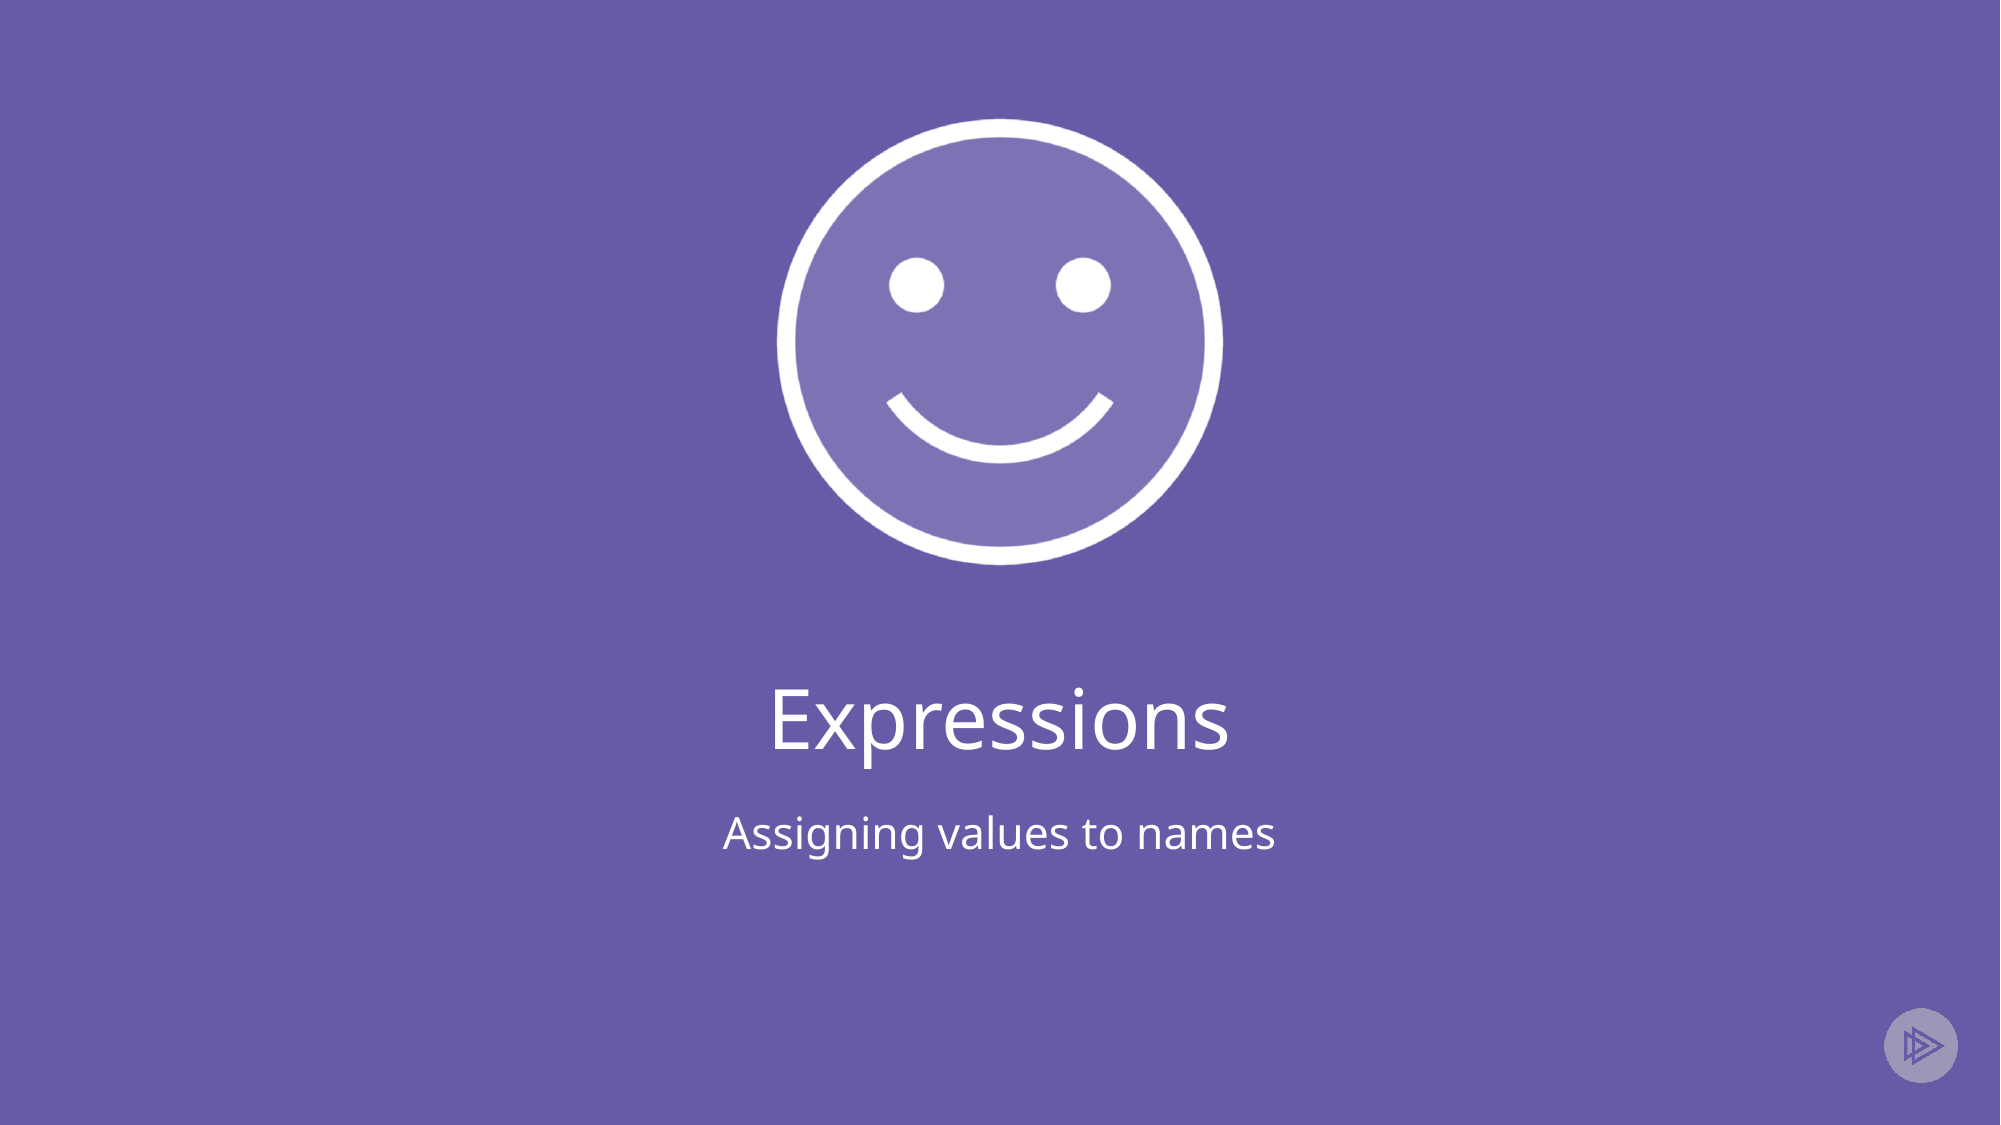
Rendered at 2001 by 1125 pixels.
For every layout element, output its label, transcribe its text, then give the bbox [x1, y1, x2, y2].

picture [771, 113, 1229, 571]
list Assigning values to names [494, 792, 1506, 980]
list Expressions [181, 655, 1819, 778]
